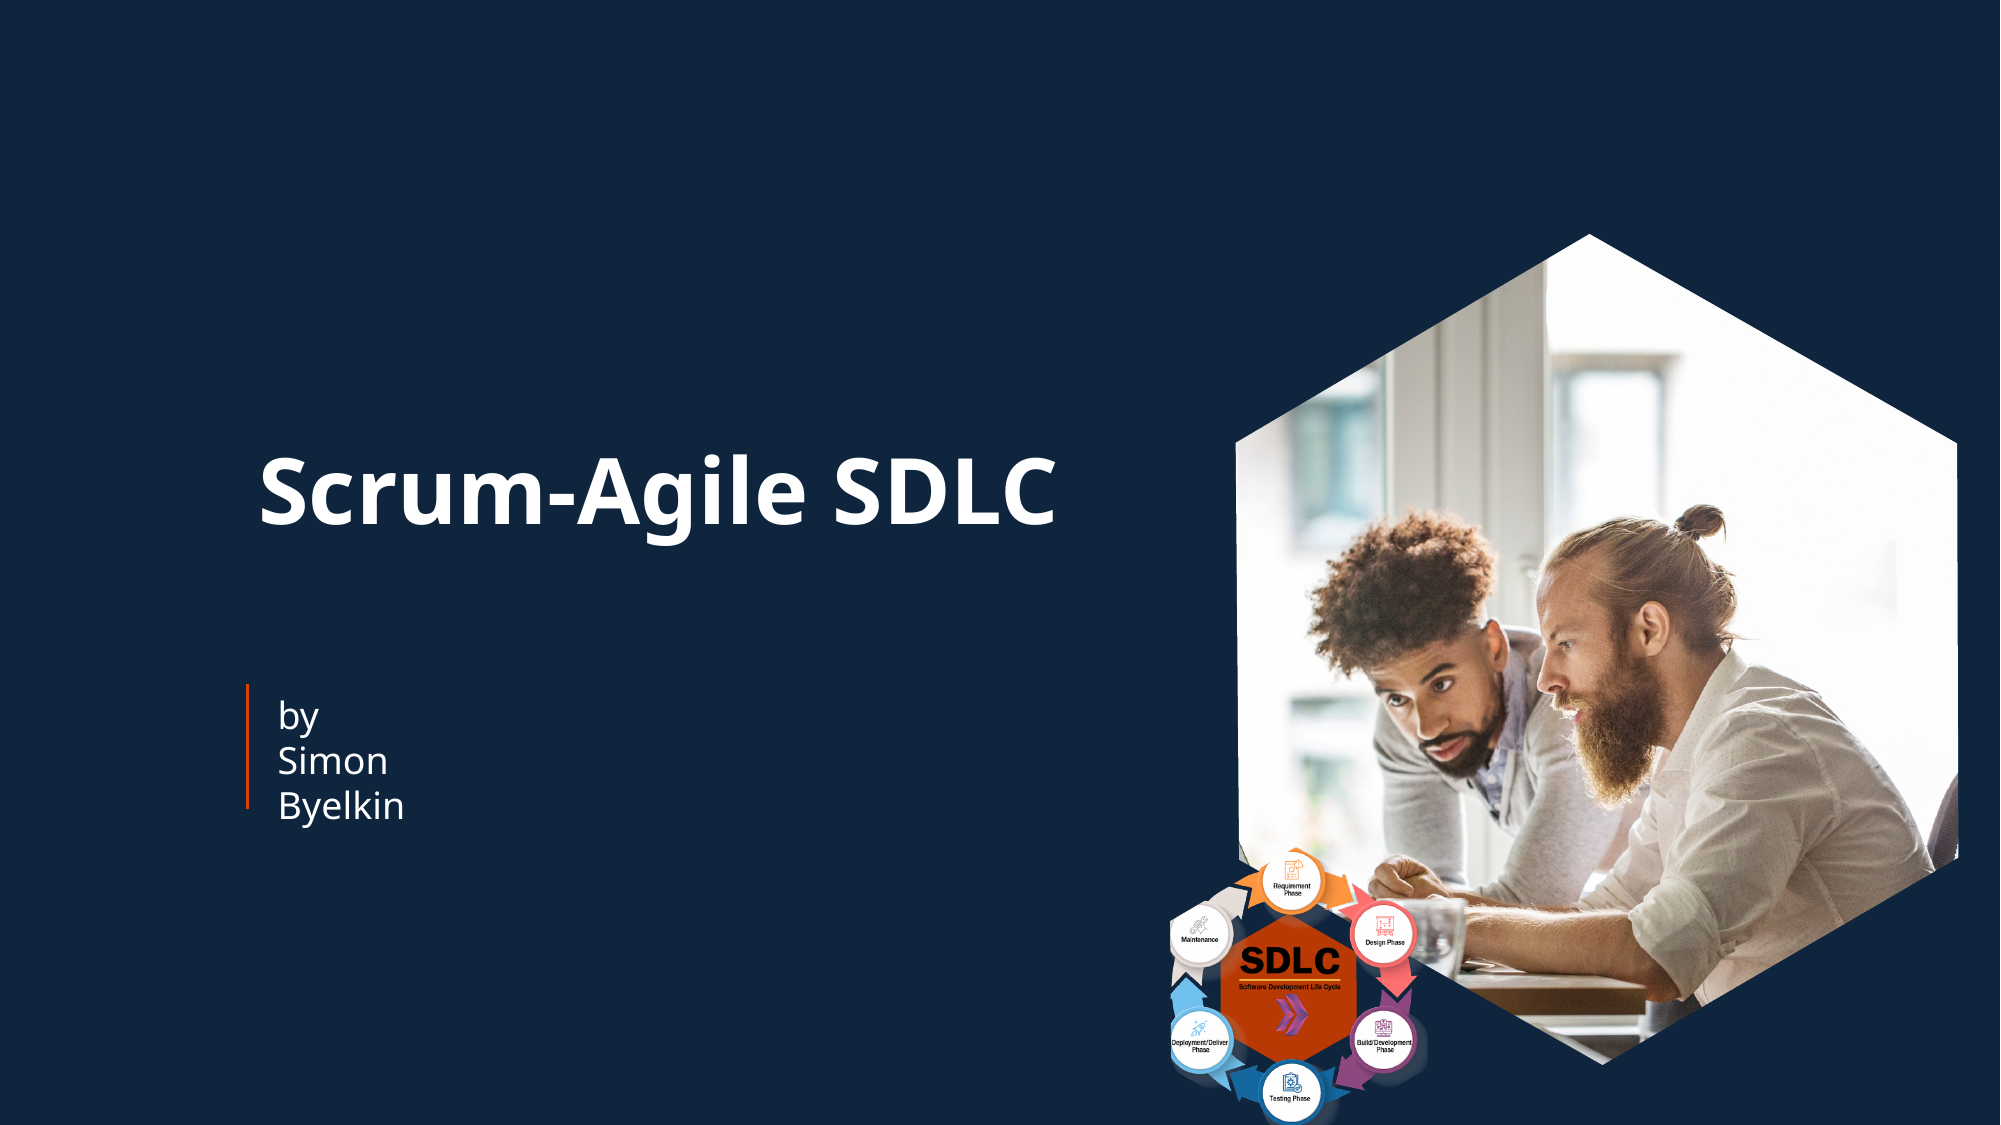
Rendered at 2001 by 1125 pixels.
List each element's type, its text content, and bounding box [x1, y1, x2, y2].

title Scrum-Agile SDLC [243, 325, 1106, 664]
list by Simon Byelkin [262, 684, 521, 810]
picture [1170, 233, 1959, 1125]
